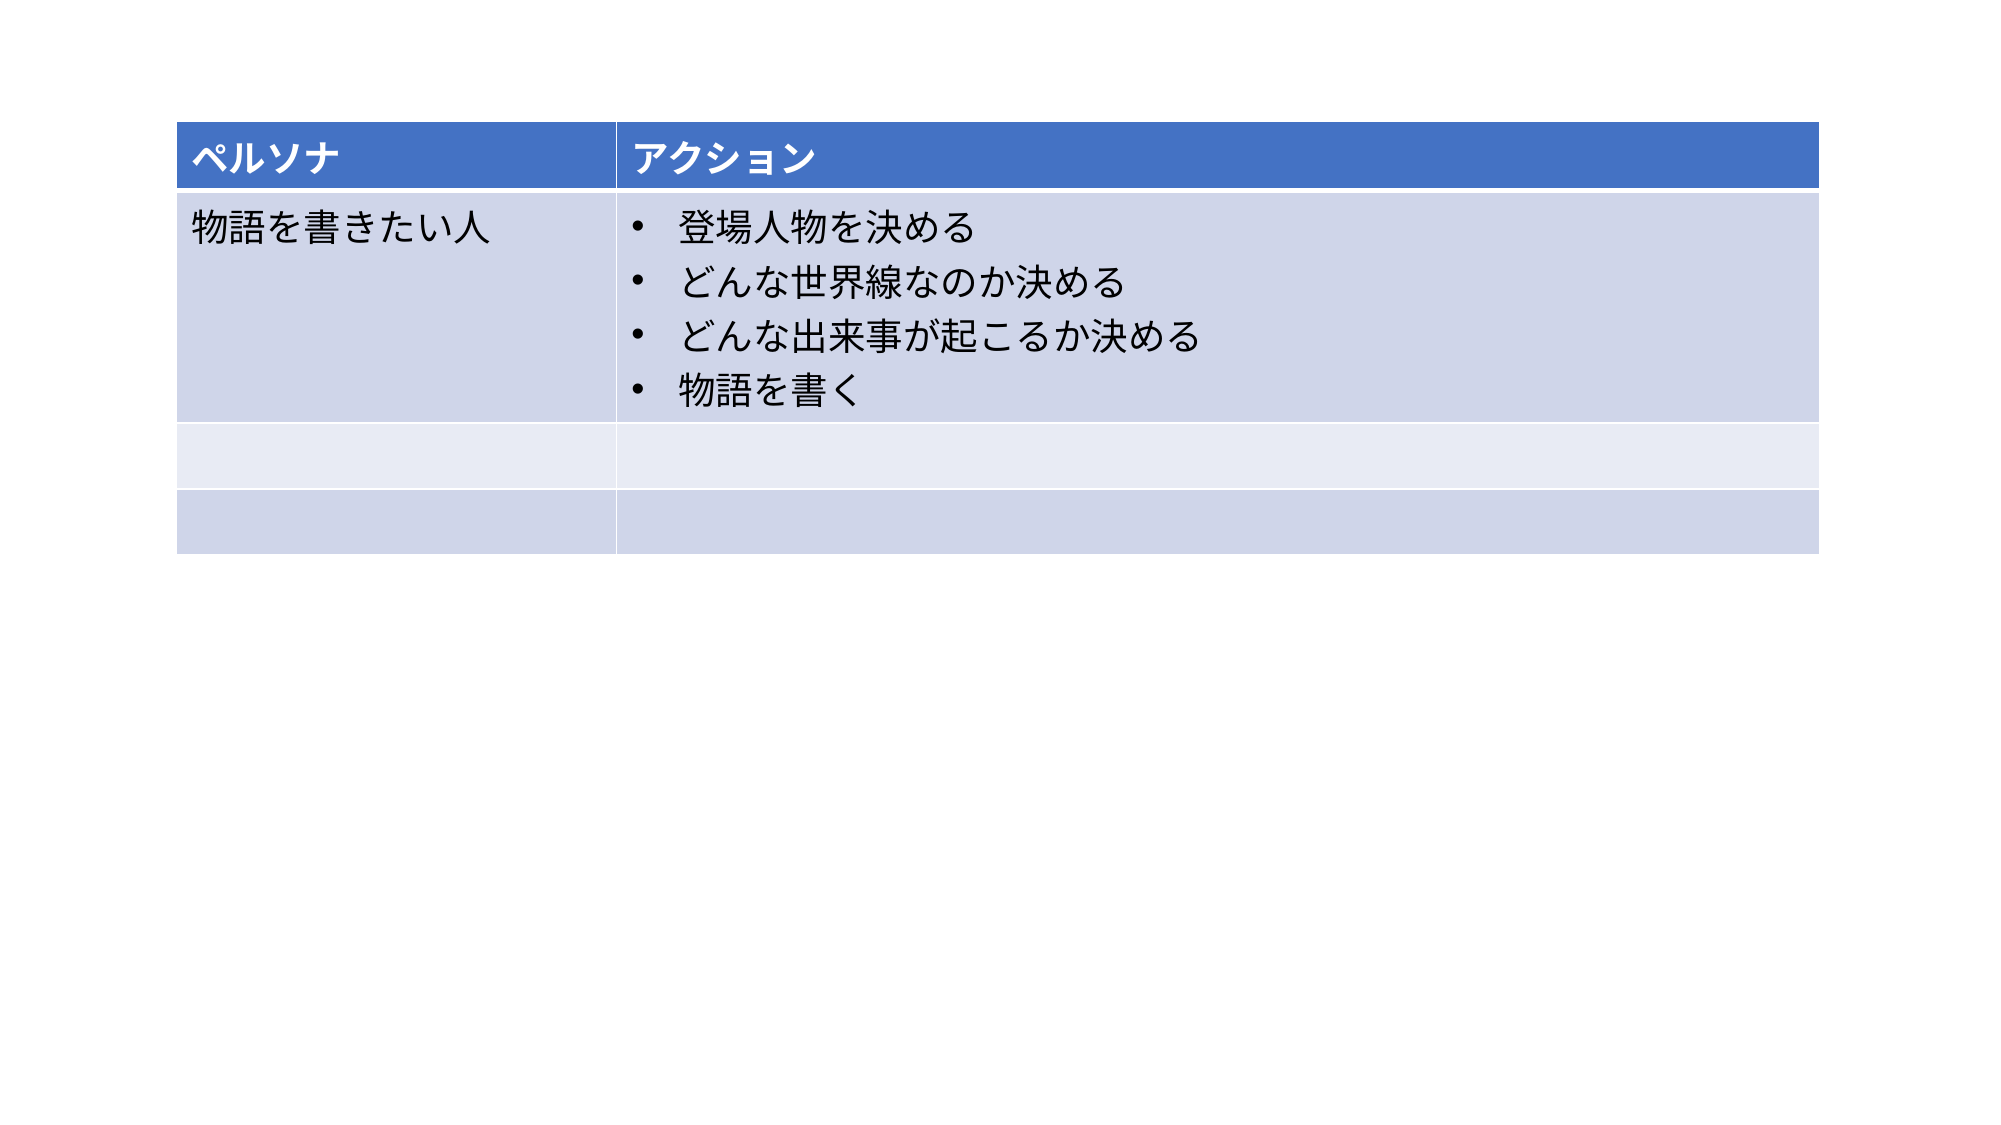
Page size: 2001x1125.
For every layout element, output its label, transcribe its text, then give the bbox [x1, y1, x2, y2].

table_cell 物語を書きたい人 [177, 193, 616, 422]
table_header アクション [617, 122, 1819, 188]
table_cell [177, 490, 616, 554]
table_header ペルソナ [177, 122, 616, 188]
table_cell [617, 424, 1819, 488]
table_cell [177, 424, 616, 488]
table_cell 登場人物を決める どんな世界線なのか決める どんな出来事が起こるか決める 物語を書く [617, 193, 1819, 422]
table_cell [617, 490, 1819, 554]
